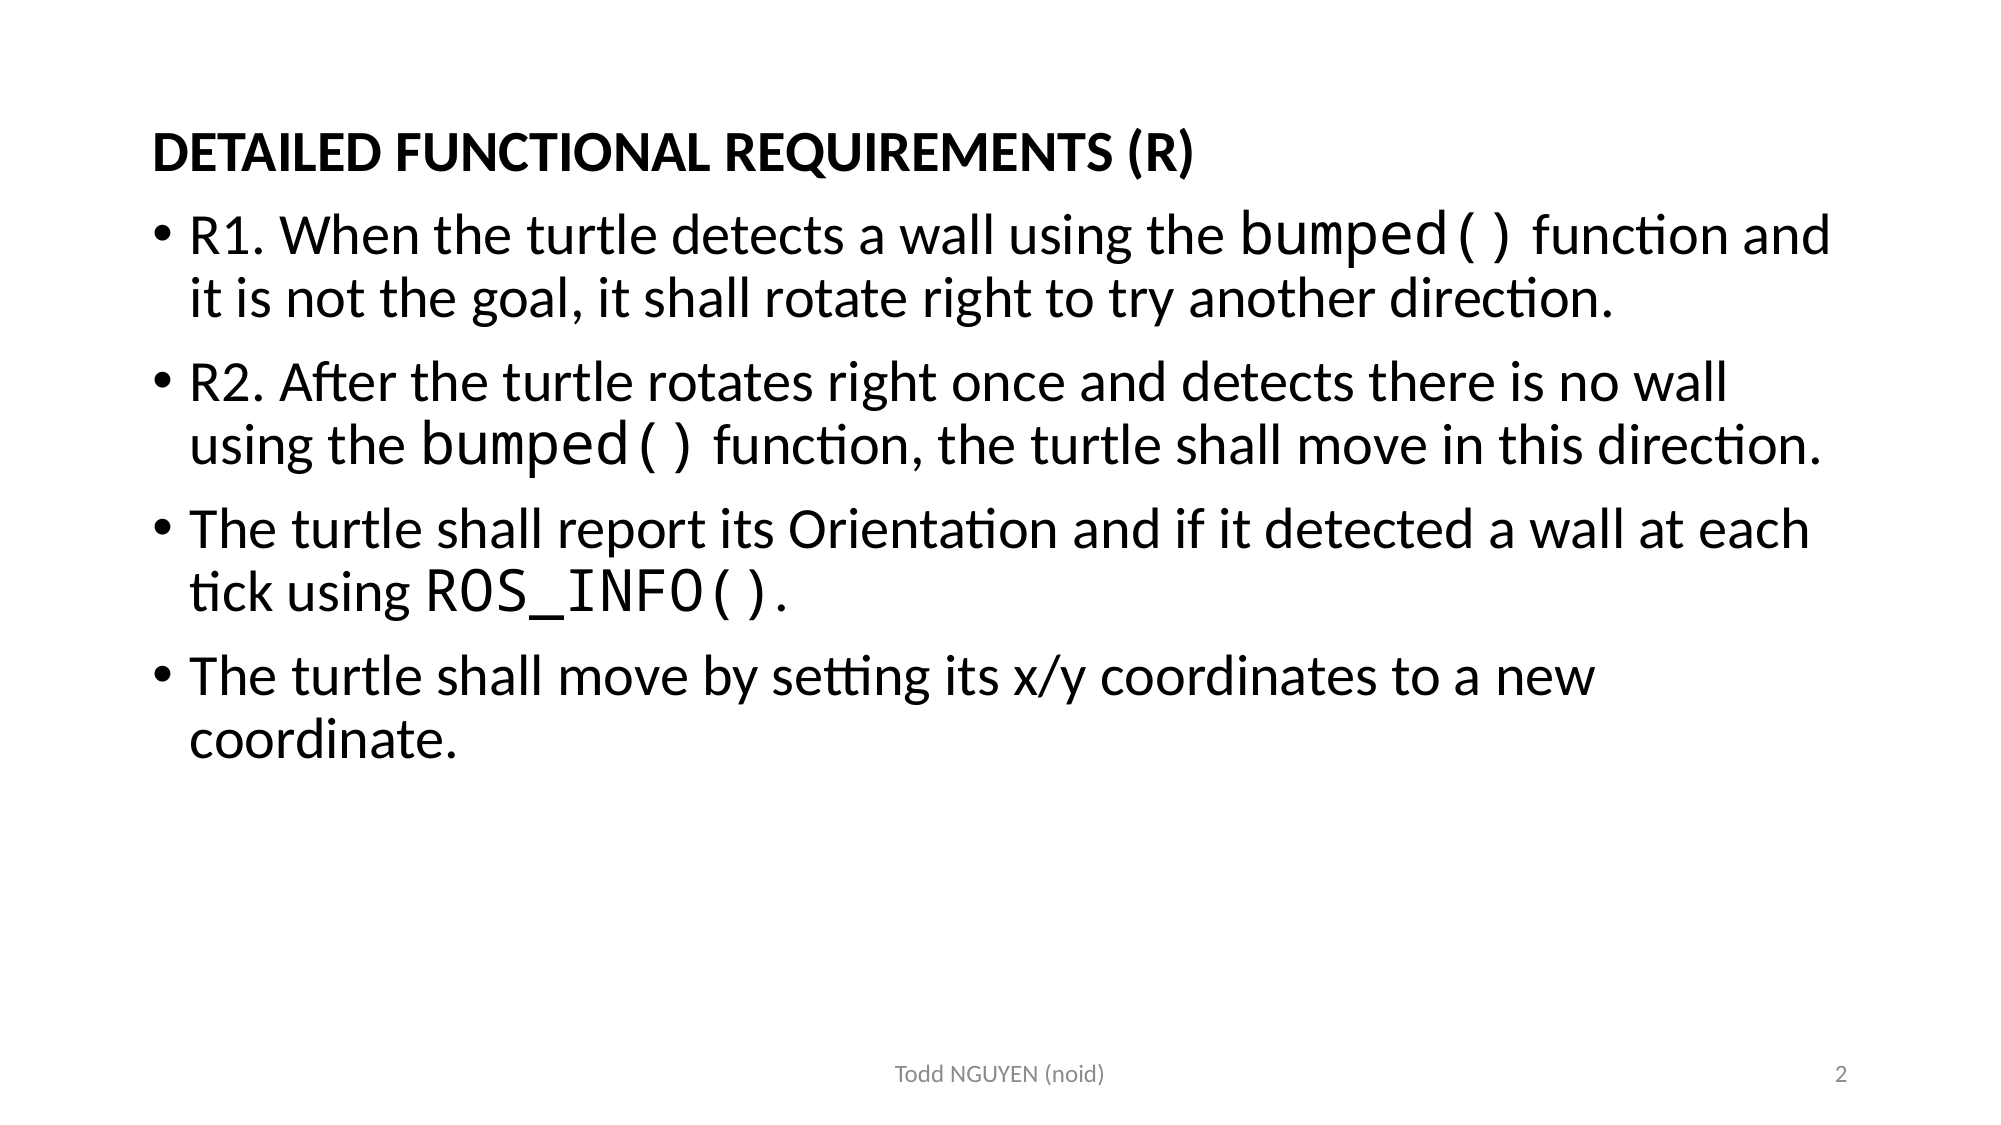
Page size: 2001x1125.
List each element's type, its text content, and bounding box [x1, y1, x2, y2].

slide_number 2 [1412, 1042, 1863, 1103]
footer Todd NGUYEN (noid) [662, 1042, 1338, 1103]
list DETAILED FUNCTIONAL REQUIREMENTS (R) R1. When the turtle detects a wall using the bumped() function and it is not the goal, it shall rotate right to try another direction. R2. After the turtle rotates right once and detects there is no wall using the bumped() function, the turtle shall move in this direction. The turtle shall report its Orientation and if it detected a wall at each tick using ROS_INFO(). The turtle shall move by setting its x/y coordinates to a new coordinate. [137, 113, 1863, 1014]
